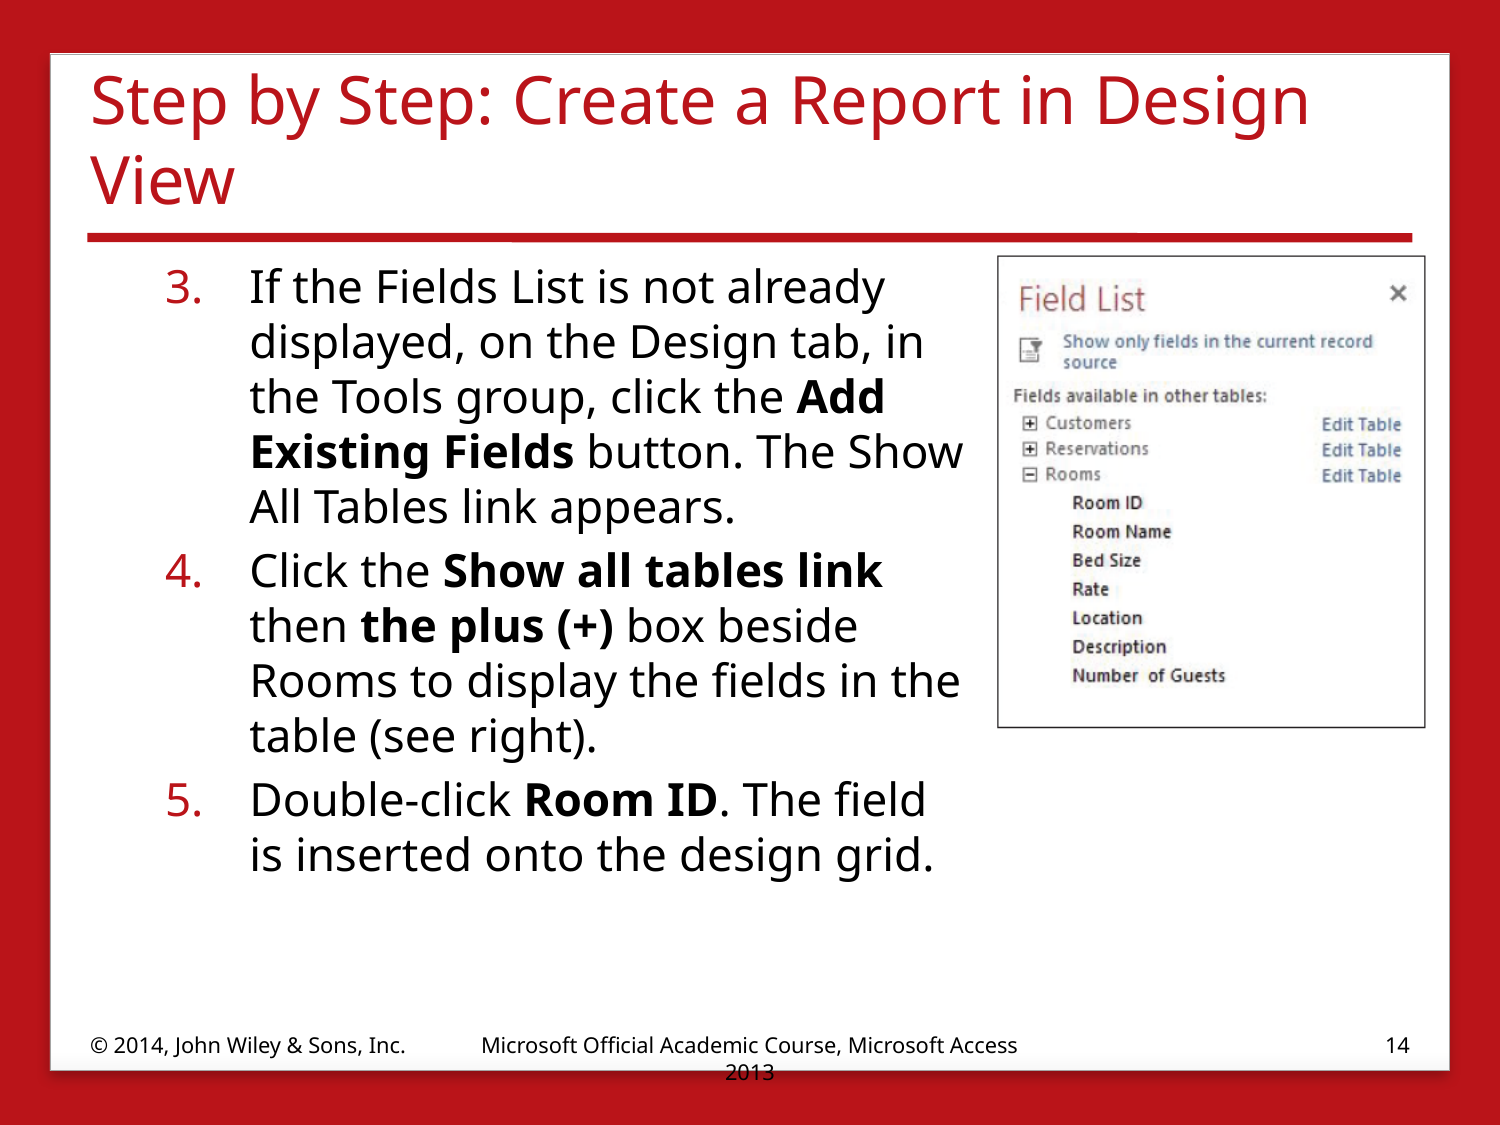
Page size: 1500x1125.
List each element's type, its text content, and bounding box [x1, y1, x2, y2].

picture [991, 249, 1435, 735]
list If the Fields List is not already displayed, on the Design tab, in the Tools group, click the Add Existing Fields button. The Show All Tables link appears. Click the Show all tables link then the plus (+) box beside Rooms to display the fields in the table (see right). Double-click Room ID. The field is inserted onto the design grid. [75, 249, 988, 1063]
title Step by Step: Create a Report in Design View [74, 74, 1426, 226]
footer Microsoft Official Academic Course, Microsoft Access 2013 [449, 1024, 1051, 1103]
slide_number 14 [1074, 1024, 1426, 1103]
slide_number © 2014, John Wiley & Sons, Inc. [74, 1024, 426, 1103]
